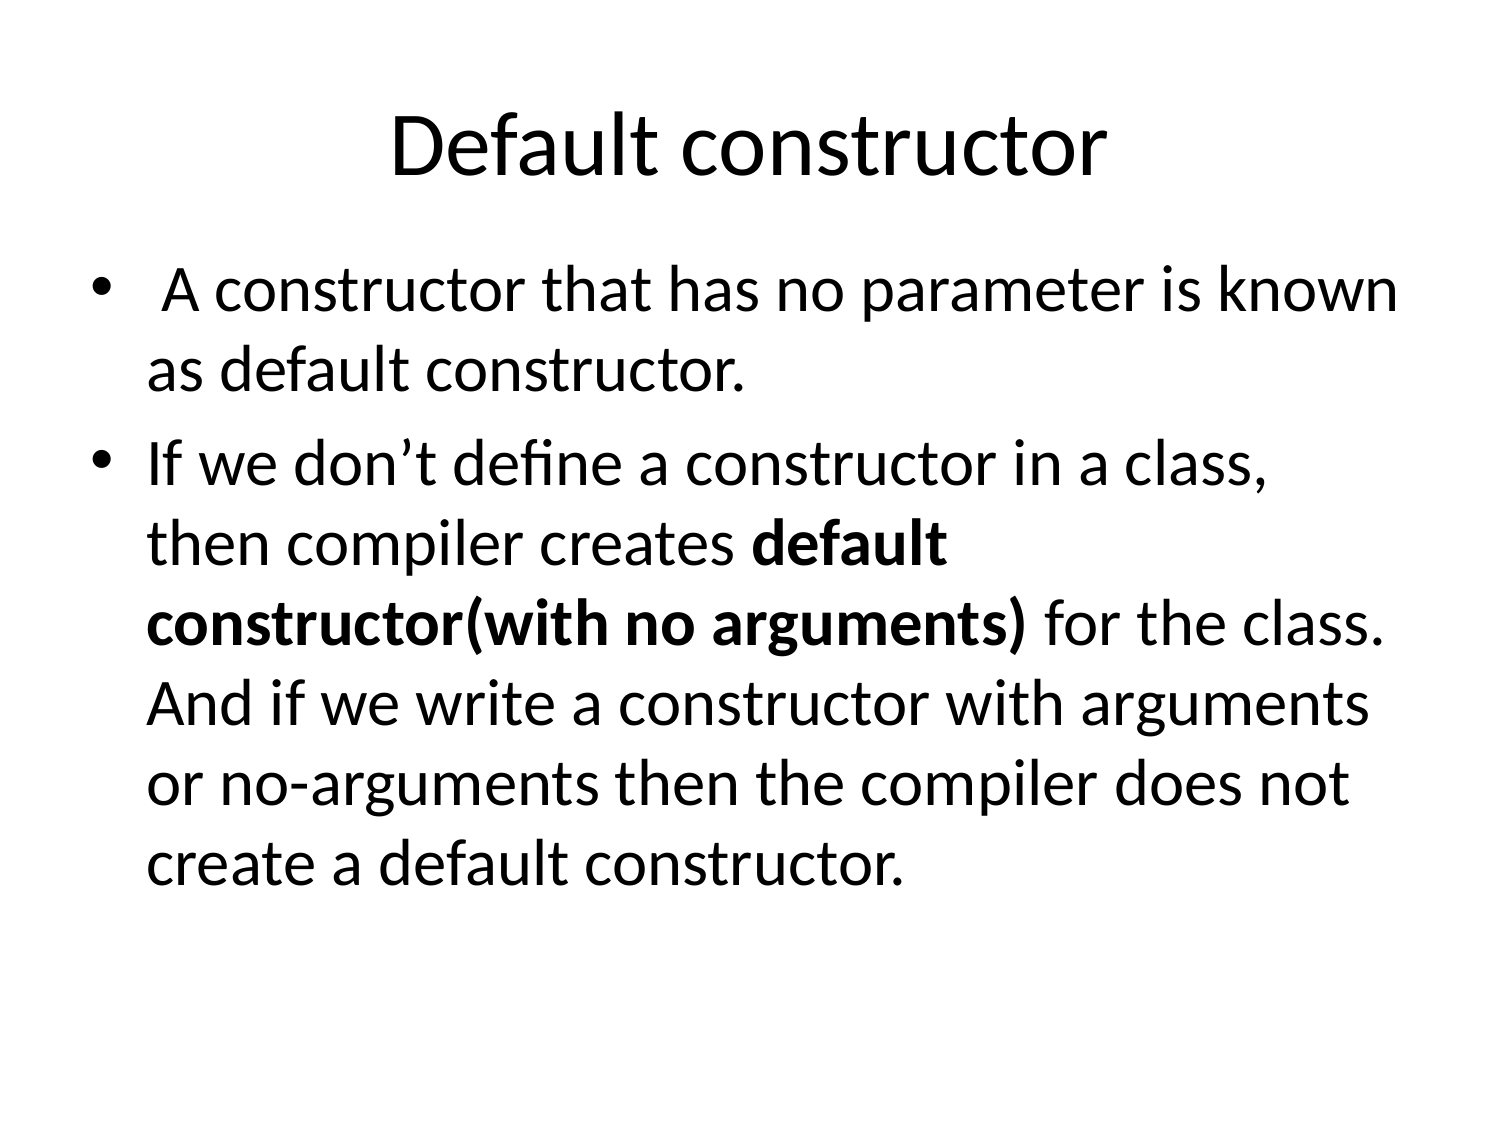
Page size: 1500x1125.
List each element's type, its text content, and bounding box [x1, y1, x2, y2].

title Default constructor [75, 45, 1425, 233]
list A constructor that has no parameter is known as default constructor. If we don’t define a constructor in a class, then compiler creates default constructor(with no arguments) for the class. And if we write a constructor with arguments or no-arguments then the compiler does not create a default constructor. [75, 237, 1425, 1005]
